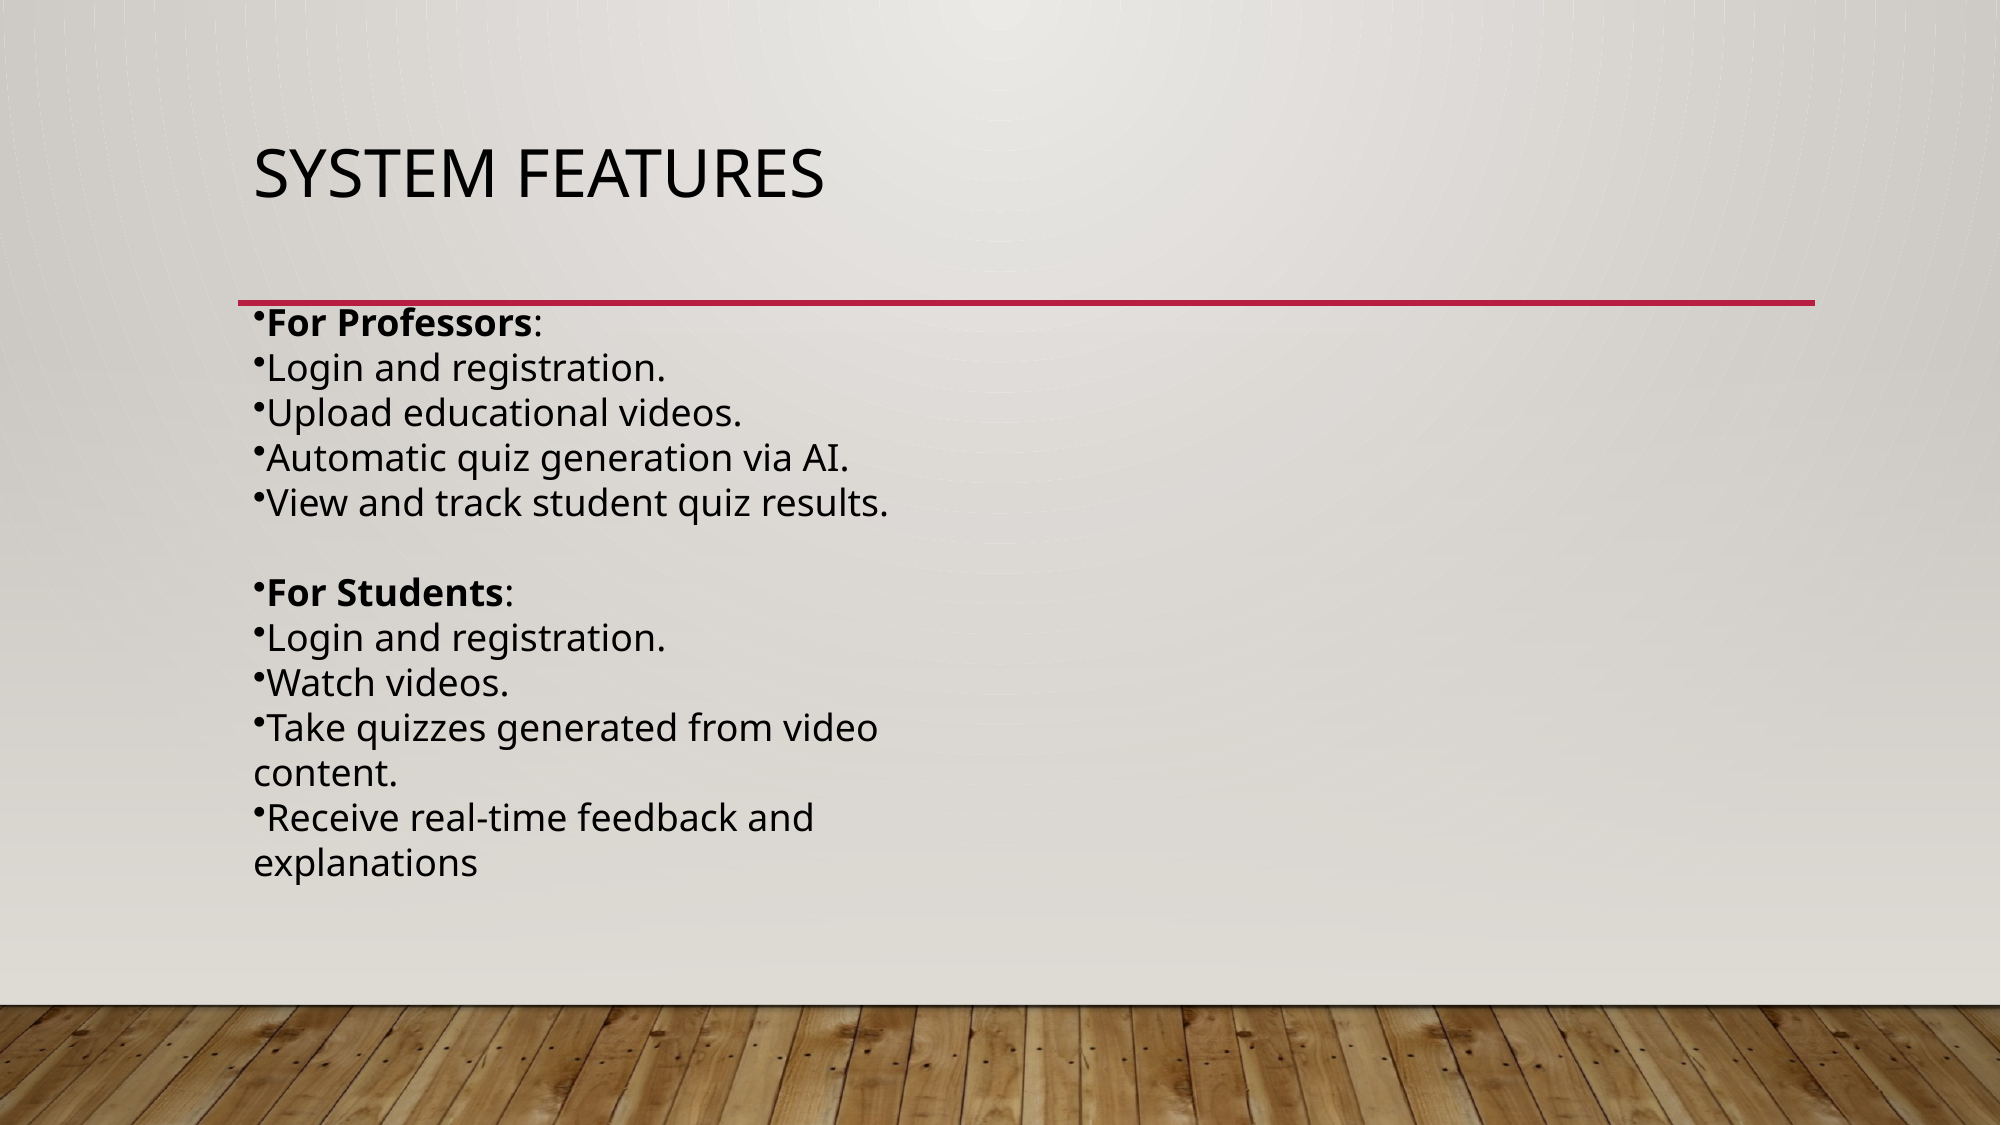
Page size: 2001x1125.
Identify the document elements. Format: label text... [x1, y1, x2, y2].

list For Professors: Login and registration. Upload educational videos. Automatic quiz generation via AI. View and track student quiz results. For Students: Login and registration. Watch videos. Take quizzes generated from video content. Receive real-time feedback and explanations [238, 287, 959, 941]
title System features [238, 131, 1814, 305]
picture [0, 1005, 2000, 1125]
